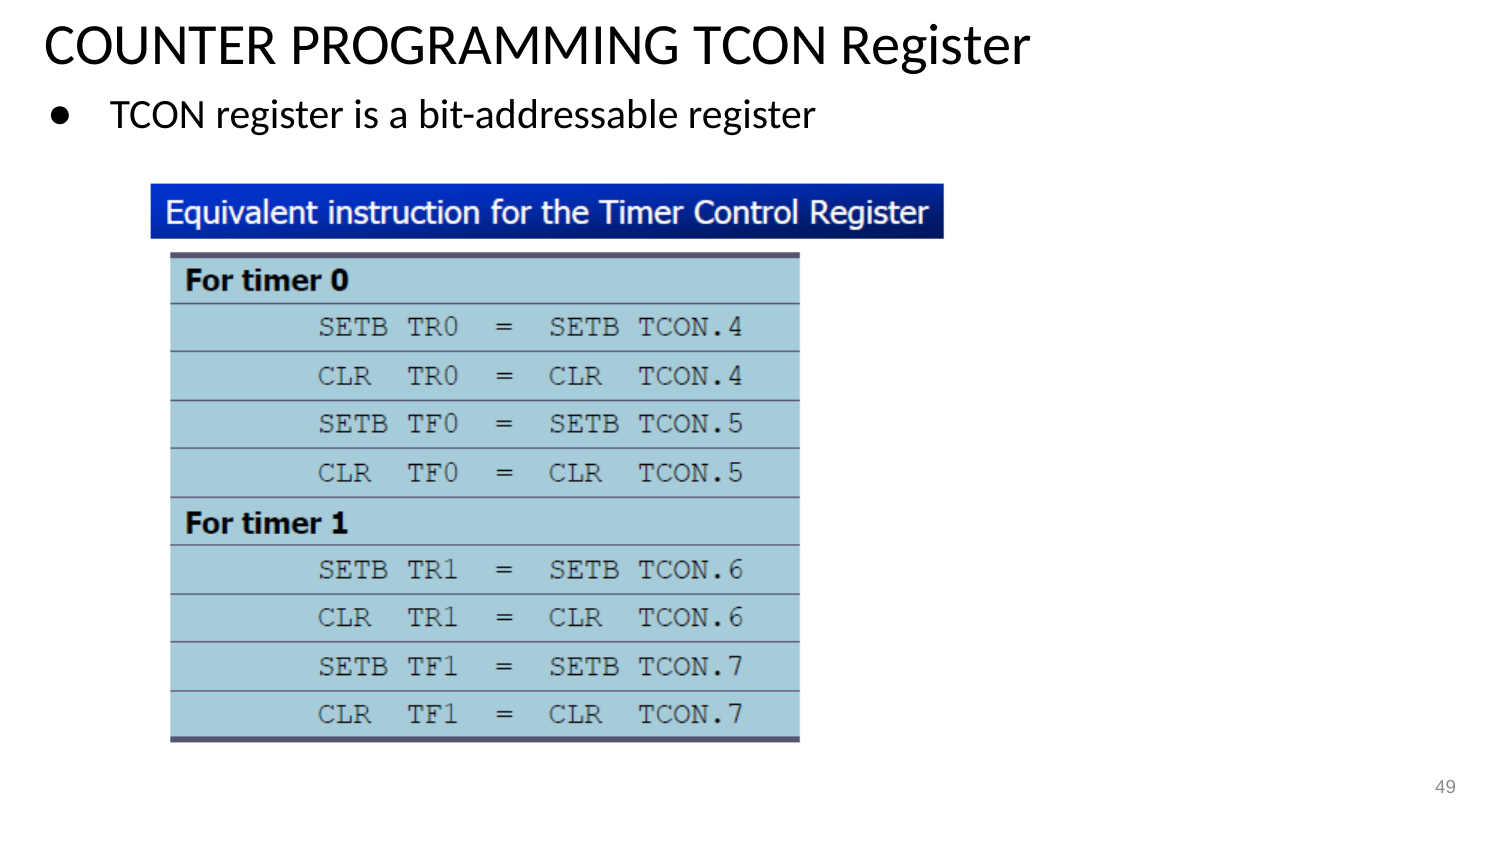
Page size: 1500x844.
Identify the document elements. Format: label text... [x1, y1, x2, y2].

picture [127, 169, 1026, 755]
slide_number 49 [1366, 754, 1457, 819]
list TCON register is a bit-addressable register [34, 93, 1457, 739]
title COUNTER PROGRAMMING TCON Register [44, 12, 1367, 78]
